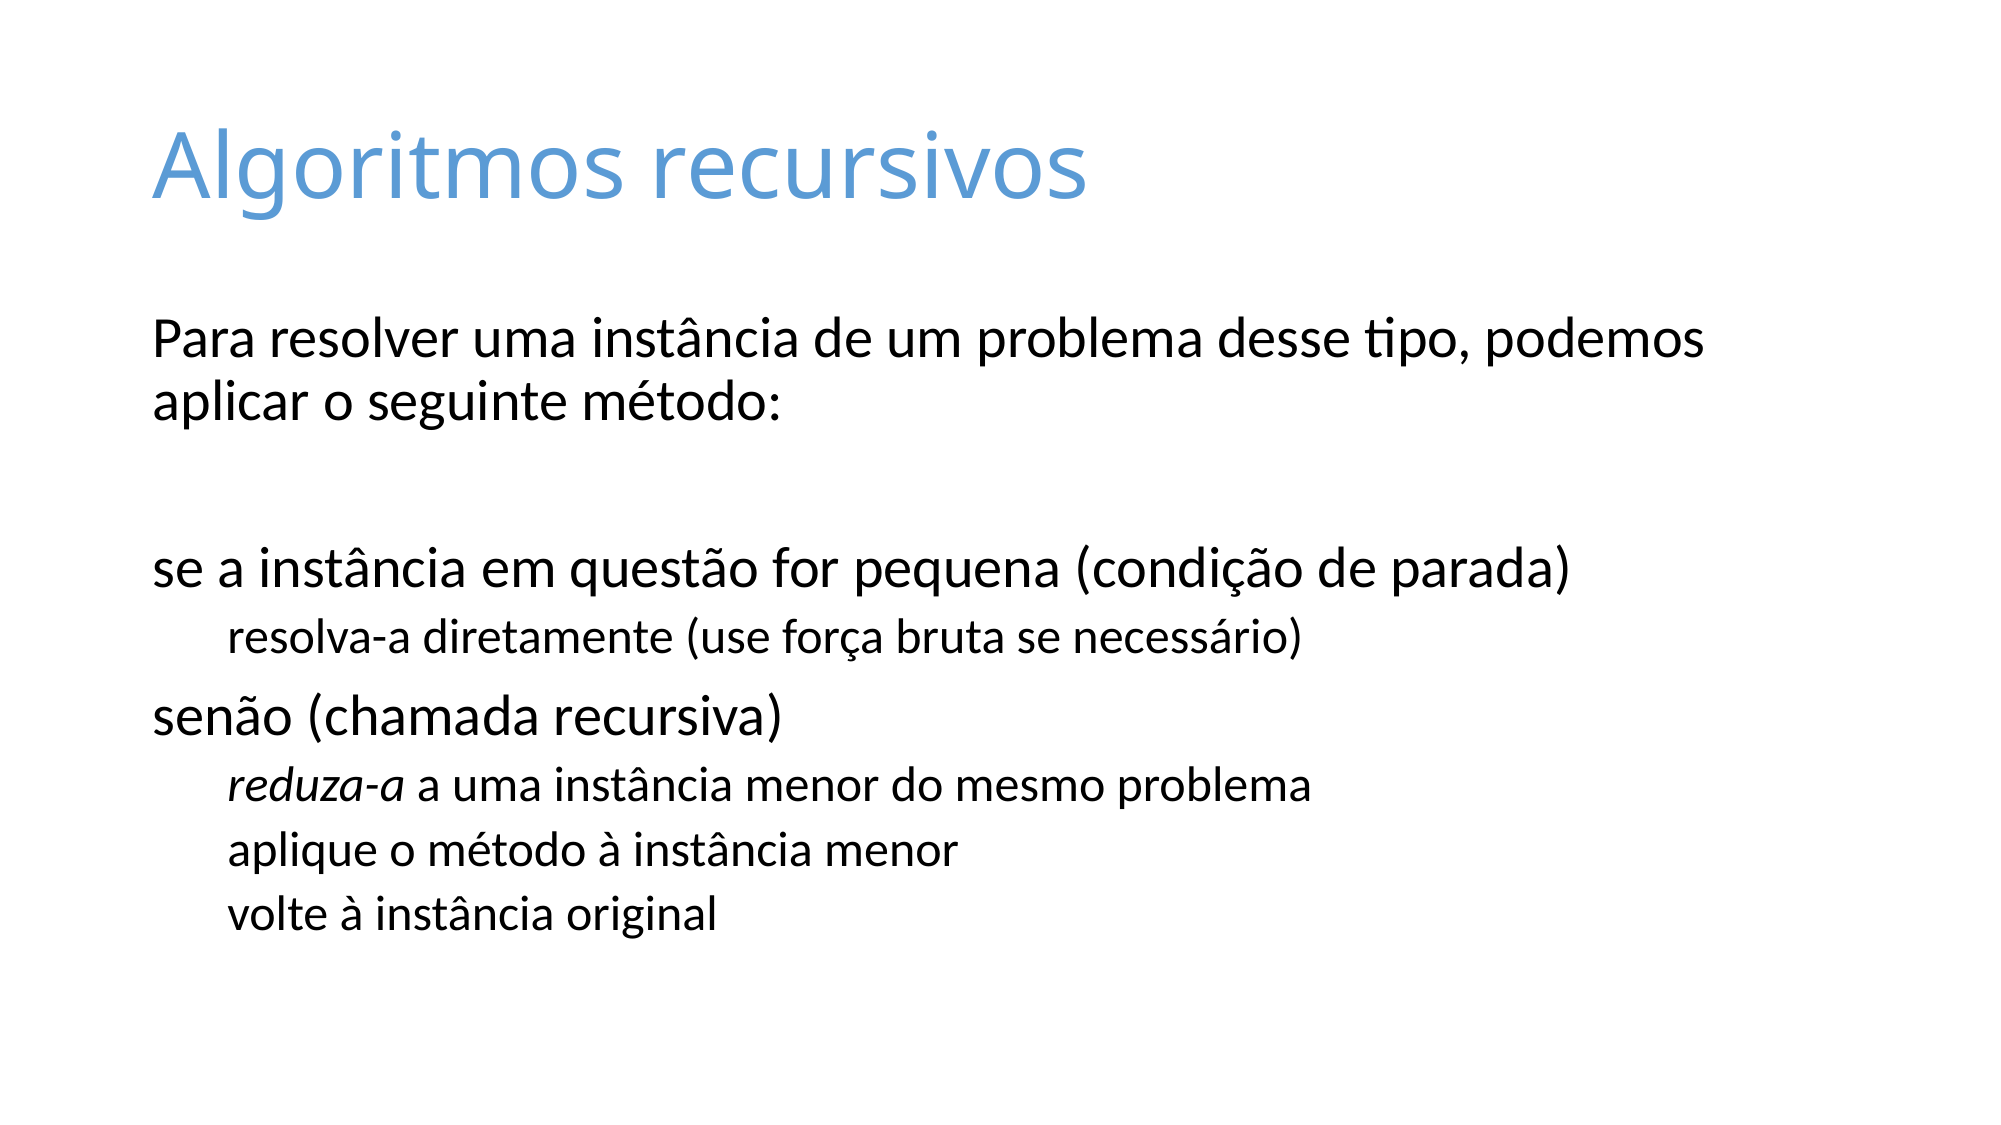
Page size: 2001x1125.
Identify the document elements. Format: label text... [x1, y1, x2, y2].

title Algoritmos recursivos [137, 59, 1863, 278]
list Para resolver uma instância de um problema desse tipo, podemos aplicar o seguinte método: se a instância em questão for pequena (condição de parada) resolva-a diretamente (use força bruta se necessário) senão (chamada recursiva) reduza-a a uma instância menor do mesmo problema aplique o método à instância menor volte à instância original [137, 299, 1863, 1014]
